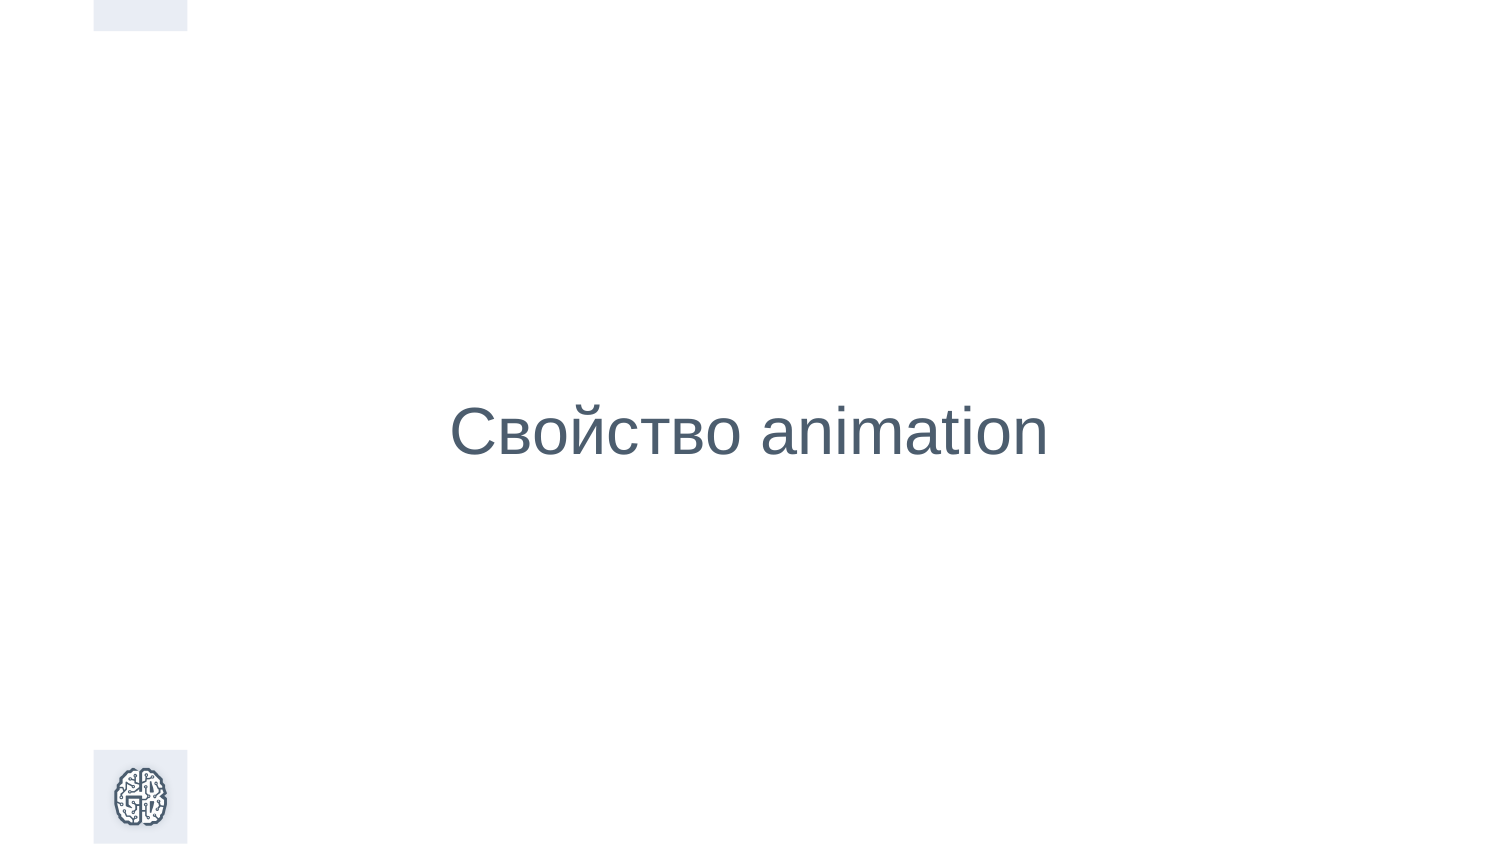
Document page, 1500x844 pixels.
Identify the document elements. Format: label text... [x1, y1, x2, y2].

picture [106, 760, 175, 834]
text_box Свойство animation [187, 93, 1312, 750]
